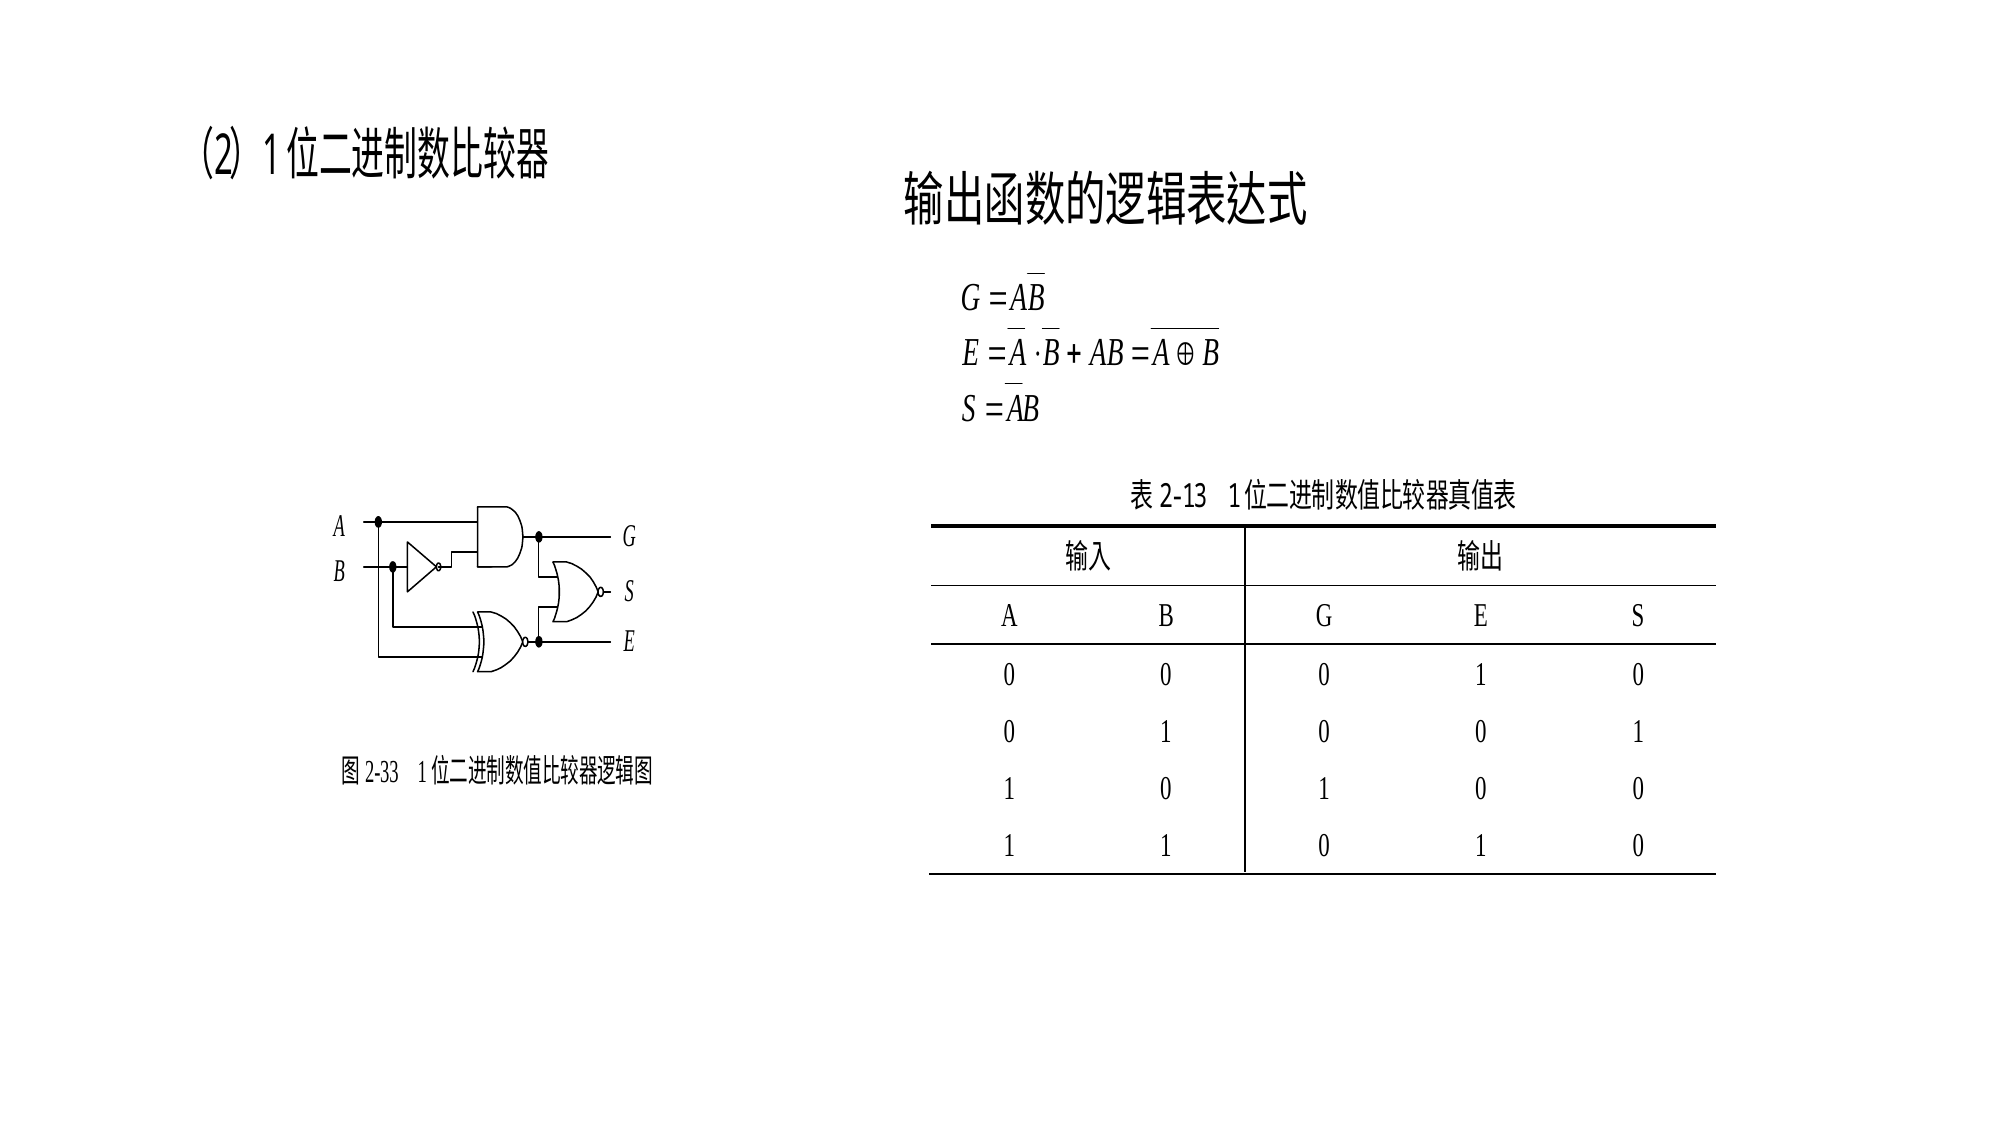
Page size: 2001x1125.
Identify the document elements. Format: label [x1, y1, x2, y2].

list [137, 82, 988, 893]
list [823, 146, 1868, 944]
